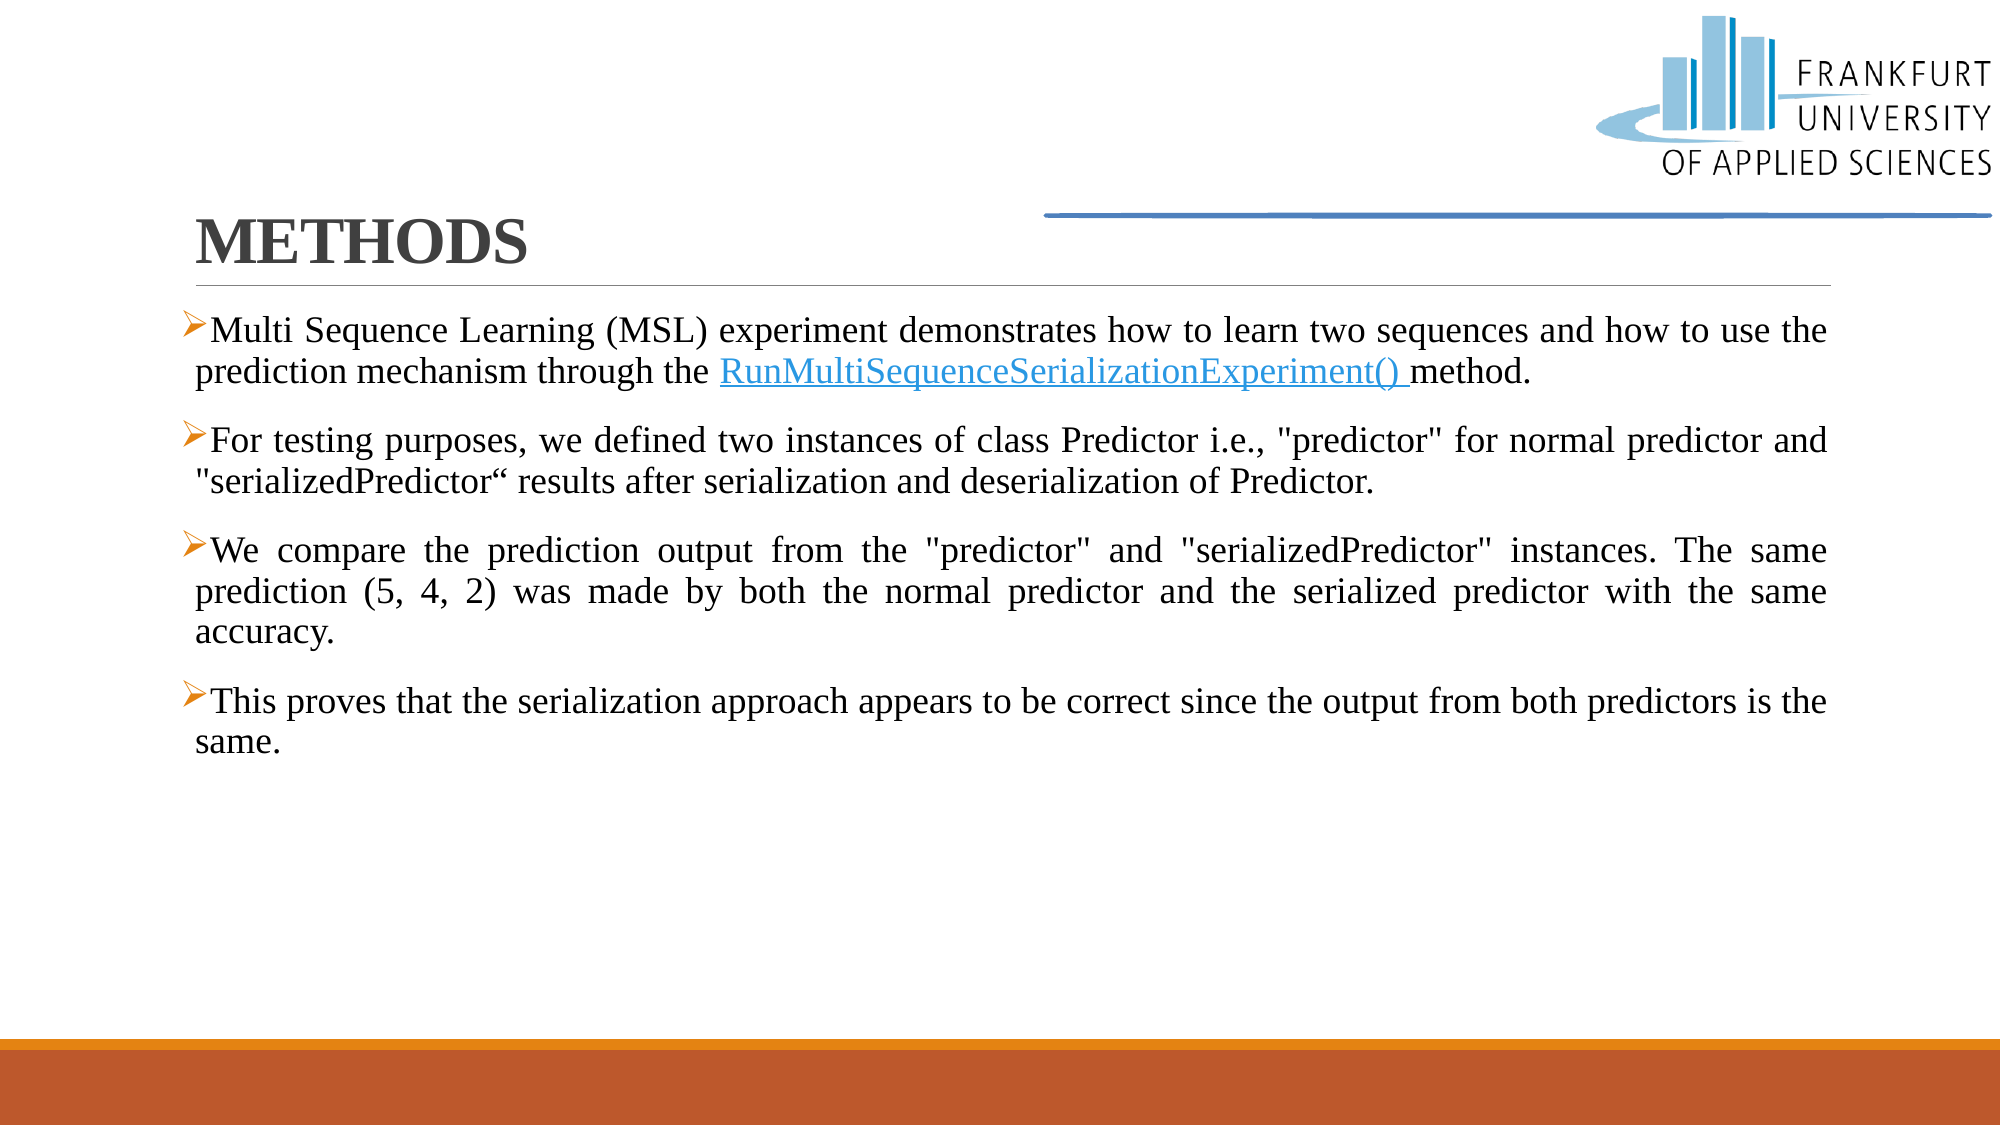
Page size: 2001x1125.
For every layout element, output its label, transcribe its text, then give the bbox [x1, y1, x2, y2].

list Multi Sequence Learning (MSL) experiment demonstrates how to learn two sequences and how to use the prediction mechanism through the RunMultiSequenceSerializationExperiment() method. For testing purposes, we defined two instances of class Predictor i.e., "predictor" for normal predictor and "serializedPredictor“ results after serialization and deserialization of Predictor. We compare the prediction output from the "predictor" and "serializedPredictor" instances. The same prediction (5, 4, 2) was made by both the normal predictor and the serialized predictor with the same accuracy. This proves that the serialization approach appears to be correct since the output from both predictors is the same. [180, 302, 1830, 963]
title METHODS [180, 47, 1042, 285]
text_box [1044, 0, 2000, 293]
